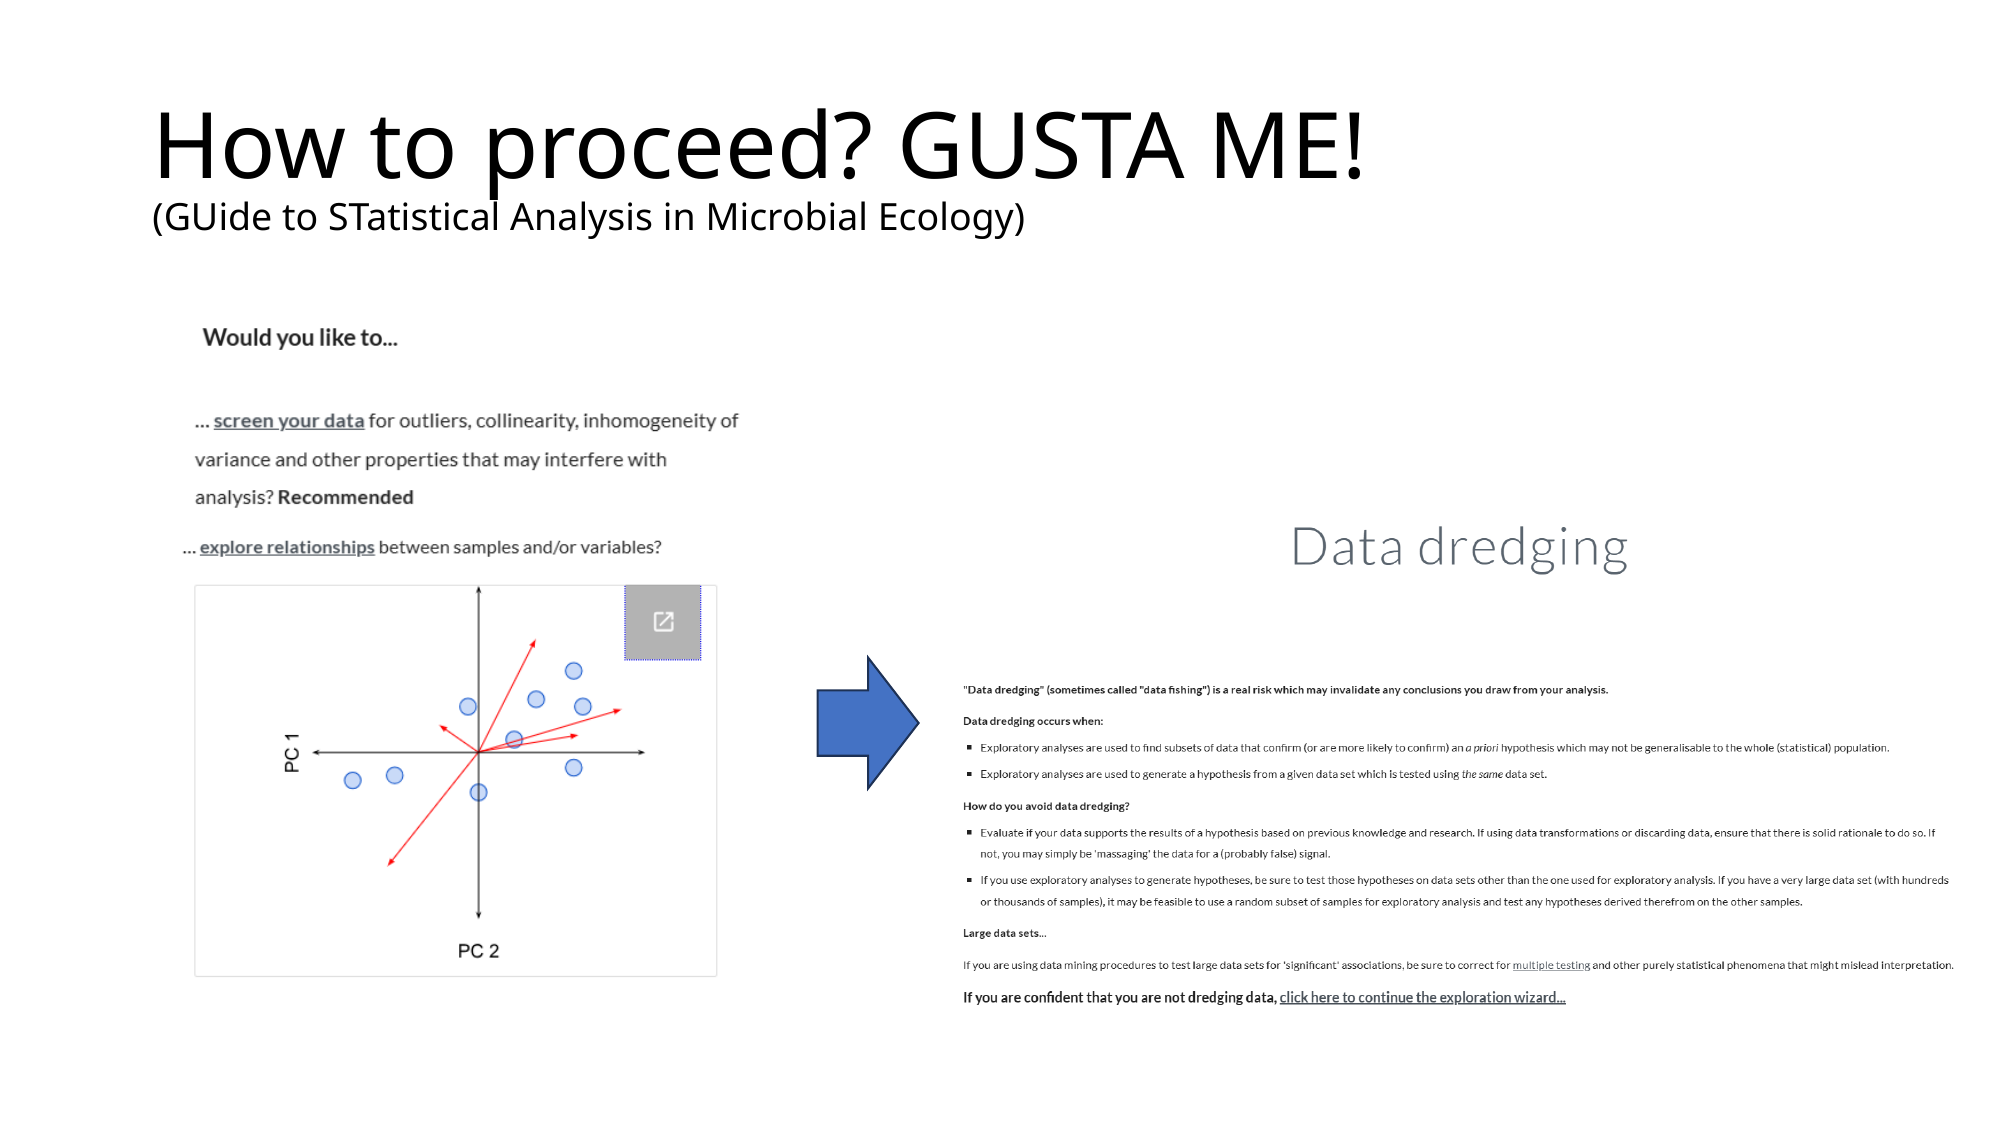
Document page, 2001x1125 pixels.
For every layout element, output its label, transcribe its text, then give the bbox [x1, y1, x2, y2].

title How to proceed? GUSTA ME! (GUide to STatistical Analysis in Microbial Ecology) [137, 59, 1863, 278]
picture [114, 309, 900, 1015]
text_box [816, 654, 920, 792]
picture [948, 498, 1969, 1015]
